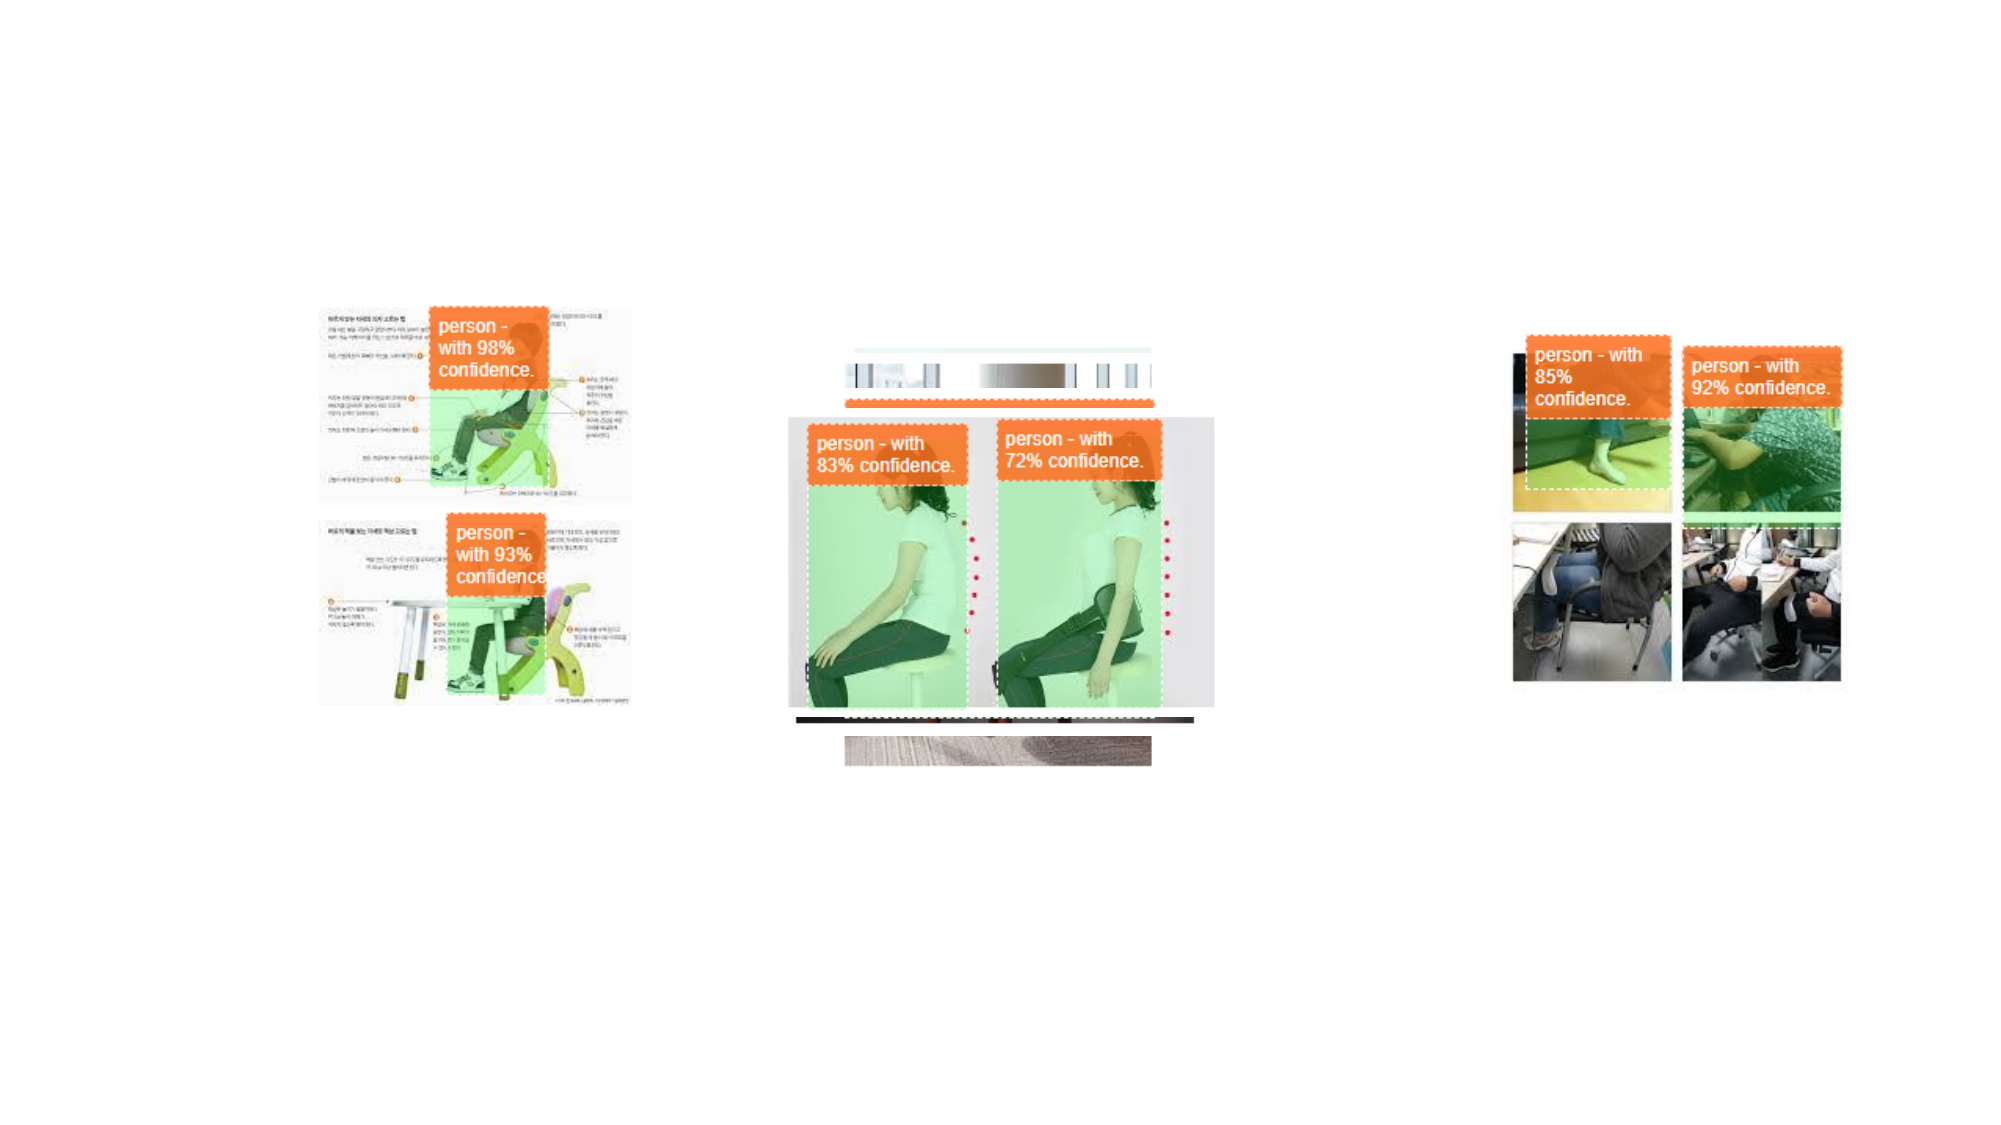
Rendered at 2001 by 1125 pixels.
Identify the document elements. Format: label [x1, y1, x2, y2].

picture [316, 300, 633, 718]
picture [1482, 313, 1849, 705]
picture [763, 334, 1236, 791]
